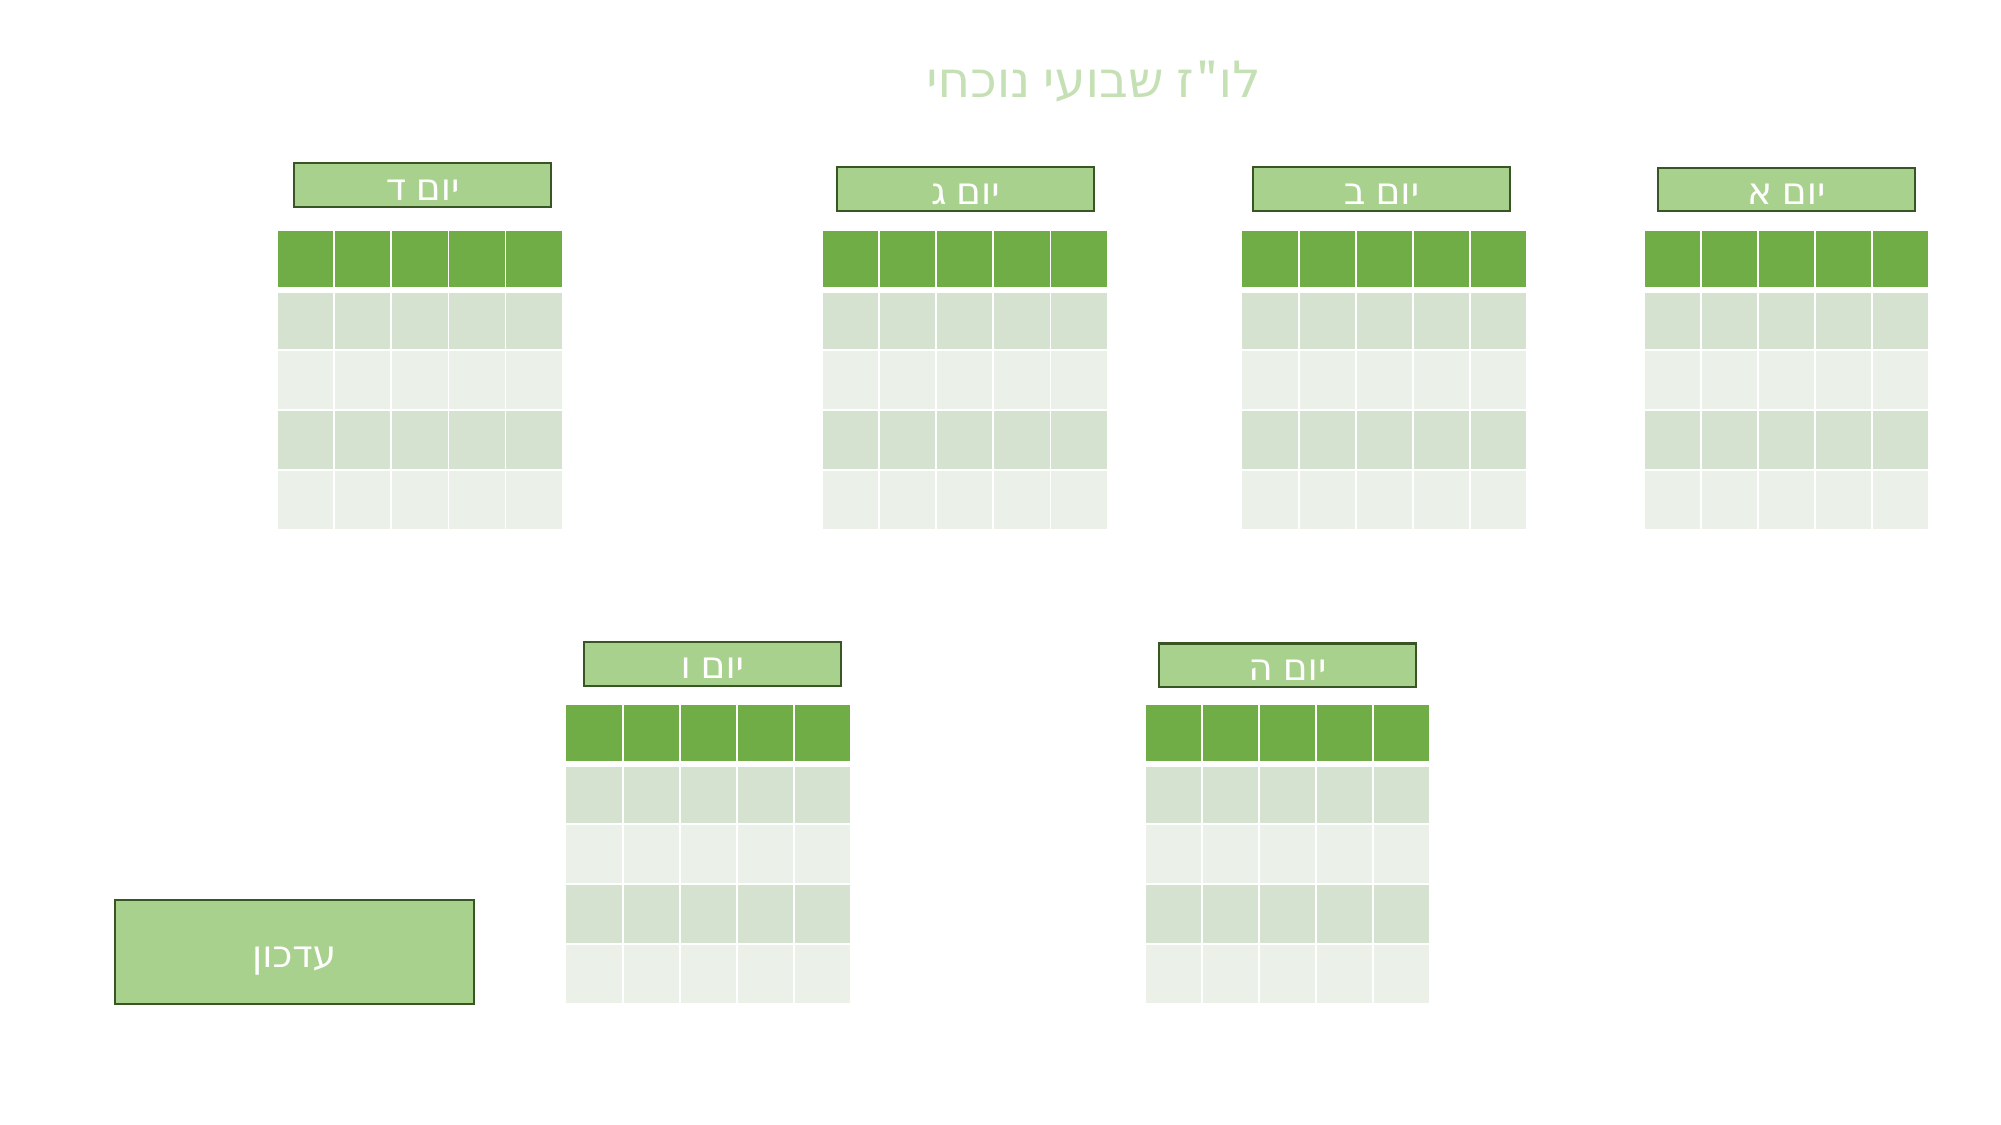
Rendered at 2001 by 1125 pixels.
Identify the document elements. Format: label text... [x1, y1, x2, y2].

table_header [880, 231, 935, 287]
table_cell [392, 411, 448, 469]
text_box יום ג [836, 166, 1095, 212]
table_cell [1357, 411, 1412, 469]
text_box יום ה [1158, 642, 1417, 688]
table_header [624, 705, 679, 761]
table_cell [1203, 885, 1258, 943]
table_cell [449, 351, 505, 409]
table_cell [1414, 411, 1469, 469]
table_cell [823, 411, 878, 469]
table_cell [449, 411, 505, 469]
text_box יום א [1657, 167, 1916, 212]
table_header [566, 705, 622, 761]
table_cell [1357, 351, 1412, 409]
table_cell [624, 767, 679, 823]
table_cell [1051, 293, 1107, 349]
table_cell [1759, 471, 1814, 529]
table_cell [1300, 293, 1355, 349]
table_cell [1873, 471, 1928, 529]
text_box עדכון [114, 899, 475, 1005]
table_cell [392, 351, 448, 409]
table_header [795, 705, 850, 761]
table_cell [1816, 411, 1871, 469]
table_cell [1317, 885, 1372, 943]
table_header [1242, 231, 1298, 287]
table_cell [1051, 351, 1107, 409]
table_cell [1414, 471, 1469, 529]
table_cell [1146, 825, 1201, 883]
table_cell [1051, 471, 1107, 529]
table_cell [566, 767, 622, 823]
table_cell [937, 411, 992, 469]
table_cell [795, 825, 850, 883]
table_cell [880, 411, 935, 469]
table_cell [1374, 825, 1429, 883]
table_cell [1146, 767, 1201, 823]
table_cell [937, 351, 992, 409]
table_header [1702, 231, 1757, 287]
table_cell [1759, 351, 1814, 409]
table_cell [1357, 293, 1412, 349]
table_cell [823, 471, 878, 529]
table_cell [1816, 471, 1871, 529]
table_cell [1645, 471, 1700, 529]
table_cell [1146, 945, 1201, 1003]
table_cell [566, 825, 622, 883]
table_cell [624, 885, 679, 943]
table_header [449, 231, 505, 287]
table_cell [1300, 411, 1355, 469]
table_cell [1357, 471, 1412, 529]
table_cell [392, 471, 448, 529]
table_cell [1374, 767, 1429, 823]
table_cell [624, 825, 679, 883]
table_cell [1471, 471, 1526, 529]
table_cell [994, 411, 1050, 469]
table_cell [738, 945, 793, 1003]
table_header [1414, 231, 1469, 287]
table_cell [738, 885, 793, 943]
table_cell [624, 945, 679, 1003]
table_cell [1702, 293, 1757, 349]
table_cell [1242, 351, 1298, 409]
text_box יום ב [1252, 166, 1511, 212]
table_cell [795, 945, 850, 1003]
table_cell [1645, 411, 1700, 469]
table_cell [278, 471, 333, 529]
table_cell [449, 293, 505, 349]
table_cell [1645, 293, 1700, 349]
table_cell [1374, 945, 1429, 1003]
table_cell [1374, 885, 1429, 943]
table_cell [1317, 825, 1372, 883]
table_cell [449, 471, 505, 529]
table_cell [1471, 351, 1526, 409]
table_cell [1146, 885, 1201, 943]
table_cell [1816, 293, 1871, 349]
table_cell [1873, 293, 1928, 349]
text_box יום ו [583, 641, 842, 687]
table_cell [937, 293, 992, 349]
table_cell [1414, 293, 1469, 349]
table_cell [1242, 411, 1298, 469]
table_cell [335, 351, 390, 409]
table_cell [681, 885, 736, 943]
table_cell [994, 351, 1050, 409]
table_cell [1242, 471, 1298, 529]
table_header [278, 231, 333, 287]
table_header [1260, 705, 1315, 761]
table_header [1051, 231, 1107, 287]
table_cell [1873, 411, 1928, 469]
table_cell [335, 293, 390, 349]
table_header [823, 231, 878, 287]
table_cell [278, 293, 333, 349]
table_cell [681, 825, 736, 883]
table_cell [278, 411, 333, 469]
table_header [937, 231, 992, 287]
table_cell [506, 411, 562, 469]
table_cell [1260, 885, 1315, 943]
table_cell [823, 293, 878, 349]
table_header [1645, 231, 1700, 287]
table_cell [994, 471, 1050, 529]
table_cell [1300, 351, 1355, 409]
table_cell [1203, 945, 1258, 1003]
table_cell [994, 293, 1050, 349]
table_cell [1702, 411, 1757, 469]
table_cell [1414, 351, 1469, 409]
table_header [1317, 705, 1372, 761]
table_cell [506, 471, 562, 529]
table_header [1146, 705, 1201, 761]
table_header [1300, 231, 1355, 287]
table_header [1374, 705, 1429, 761]
table_cell [738, 825, 793, 883]
table_header [392, 231, 448, 287]
table_cell [937, 471, 992, 529]
table_cell [1317, 945, 1372, 1003]
text_box לו"ז שבועי נוכחי [910, 40, 1276, 116]
table_header [681, 705, 736, 761]
table_cell [1203, 825, 1258, 883]
table_cell [506, 351, 562, 409]
table_cell [1702, 471, 1757, 529]
table_cell [1300, 471, 1355, 529]
table_cell [278, 351, 333, 409]
table_cell [681, 945, 736, 1003]
table_cell [1645, 351, 1700, 409]
table_cell [1759, 411, 1814, 469]
table_cell [795, 885, 850, 943]
table_header [1203, 705, 1258, 761]
table_cell [880, 293, 935, 349]
table_cell [1051, 411, 1107, 469]
table_cell [1317, 767, 1372, 823]
table_cell [335, 411, 390, 469]
table_cell [738, 767, 793, 823]
table_cell [1873, 351, 1928, 409]
table_cell [1260, 825, 1315, 883]
table_header [994, 231, 1050, 287]
table_header [1357, 231, 1412, 287]
table_cell [1203, 767, 1258, 823]
table_header [738, 705, 793, 761]
table_cell [1759, 293, 1814, 349]
table_header [335, 231, 390, 287]
table_cell [681, 767, 736, 823]
table_cell [880, 351, 935, 409]
table_header [1759, 231, 1814, 287]
table_cell [880, 471, 935, 529]
table_cell [335, 471, 390, 529]
table_cell [1471, 411, 1526, 469]
table_header [1816, 231, 1871, 287]
table_cell [506, 293, 562, 349]
table_cell [1242, 293, 1298, 349]
table_cell [795, 767, 850, 823]
text_box יום ד [293, 162, 552, 208]
table_header [1873, 231, 1928, 287]
table_cell [823, 351, 878, 409]
table_cell [1702, 351, 1757, 409]
table_cell [1471, 293, 1526, 349]
table_cell [1260, 945, 1315, 1003]
table_cell [1260, 767, 1315, 823]
table_header [506, 231, 562, 287]
table_cell [1816, 351, 1871, 409]
table_header [1471, 231, 1526, 287]
table_cell [566, 945, 622, 1003]
table_cell [566, 885, 622, 943]
table_cell [392, 293, 448, 349]
